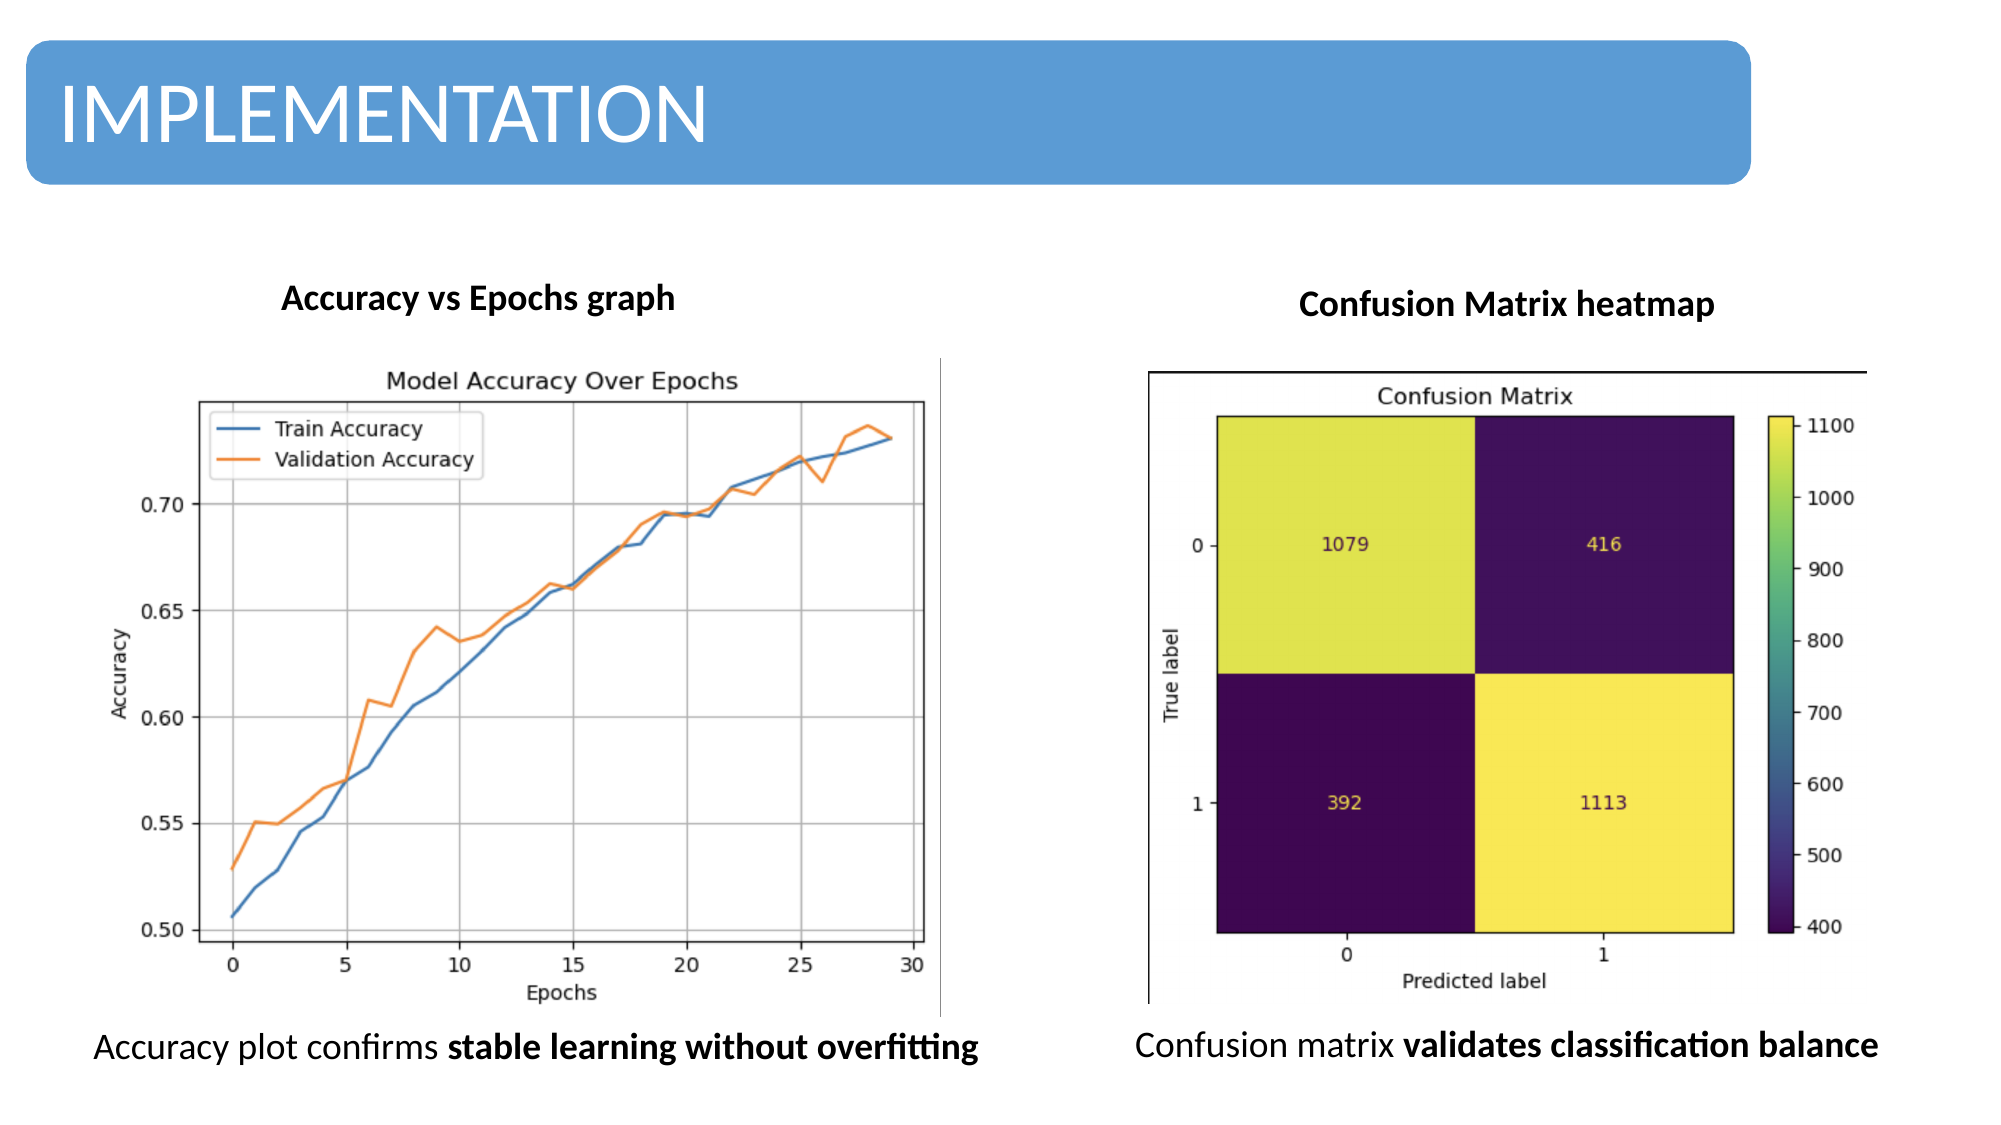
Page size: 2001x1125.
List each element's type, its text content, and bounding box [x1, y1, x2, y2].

text_box Confusion matrix validates classification balance [1007, 1012, 2000, 1073]
text_box Confusion Matrix heatmap [1186, 270, 1829, 331]
text_box Accuracy plot confirms stable learning without overfitting [78, 1014, 1079, 1075]
picture [1148, 371, 1867, 1004]
text_box IMPLEMENTATION [56, 55, 857, 161]
text_box Accuracy vs Epochs graph [57, 265, 901, 326]
picture [97, 357, 942, 1017]
